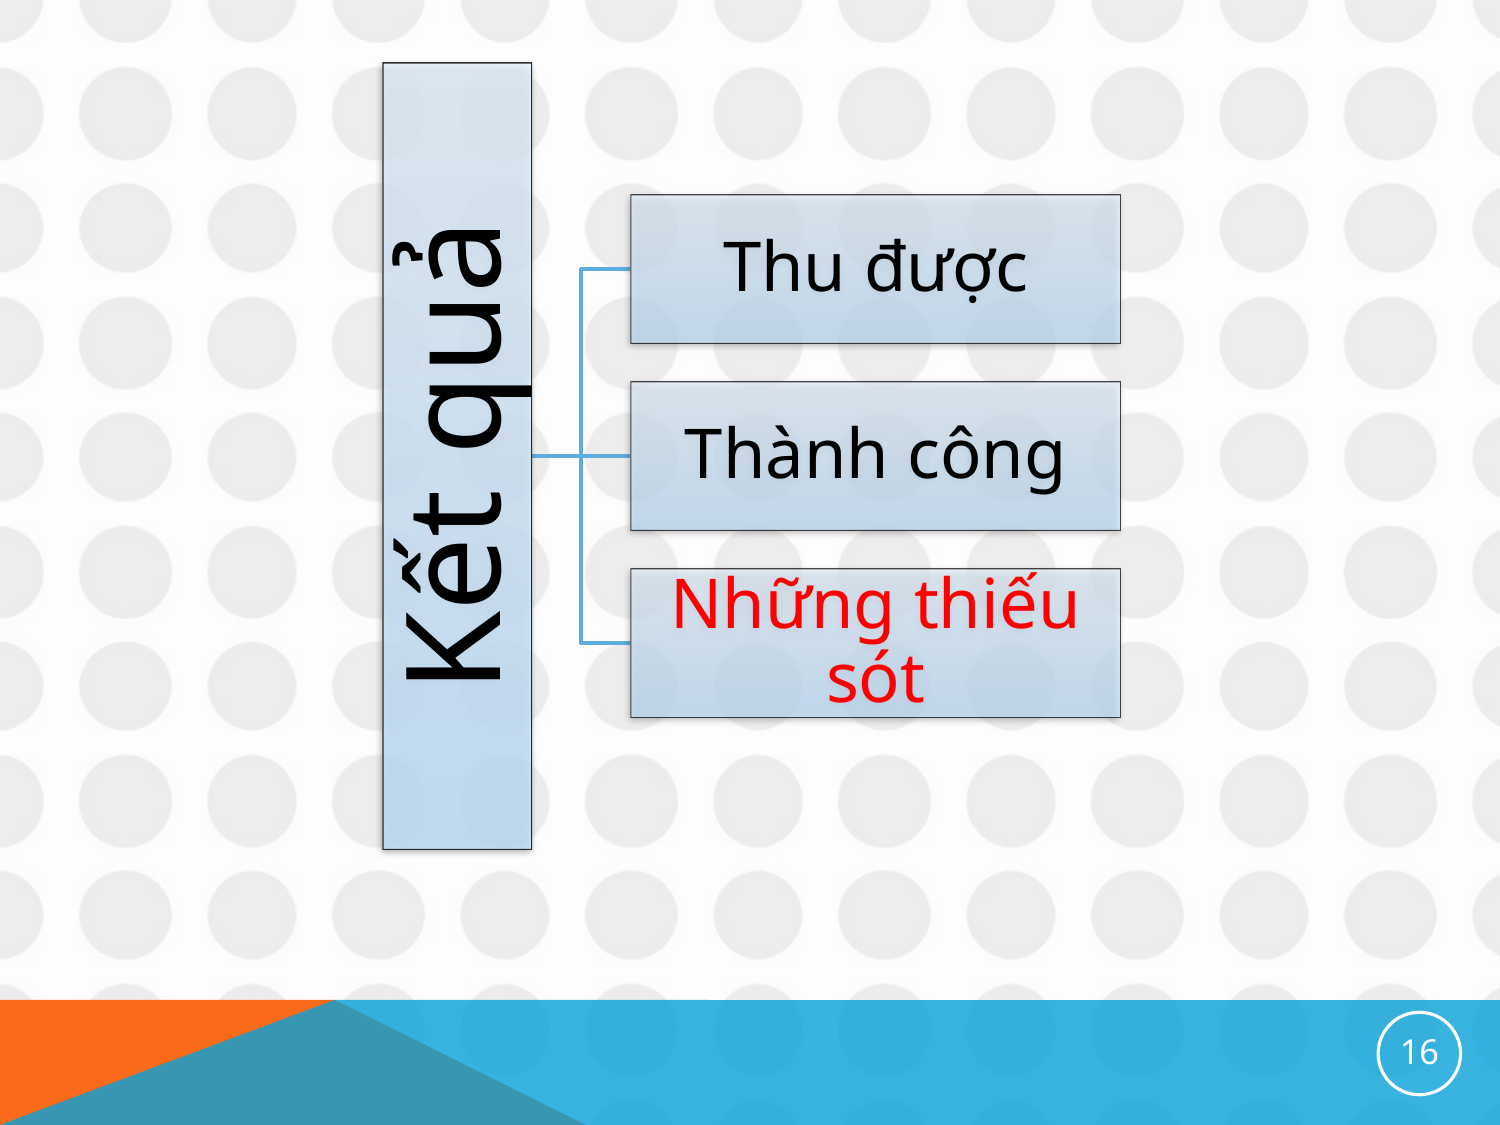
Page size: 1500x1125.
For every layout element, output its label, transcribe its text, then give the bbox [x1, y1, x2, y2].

slide_number 16 [1376, 1010, 1463, 1097]
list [134, 62, 1369, 851]
